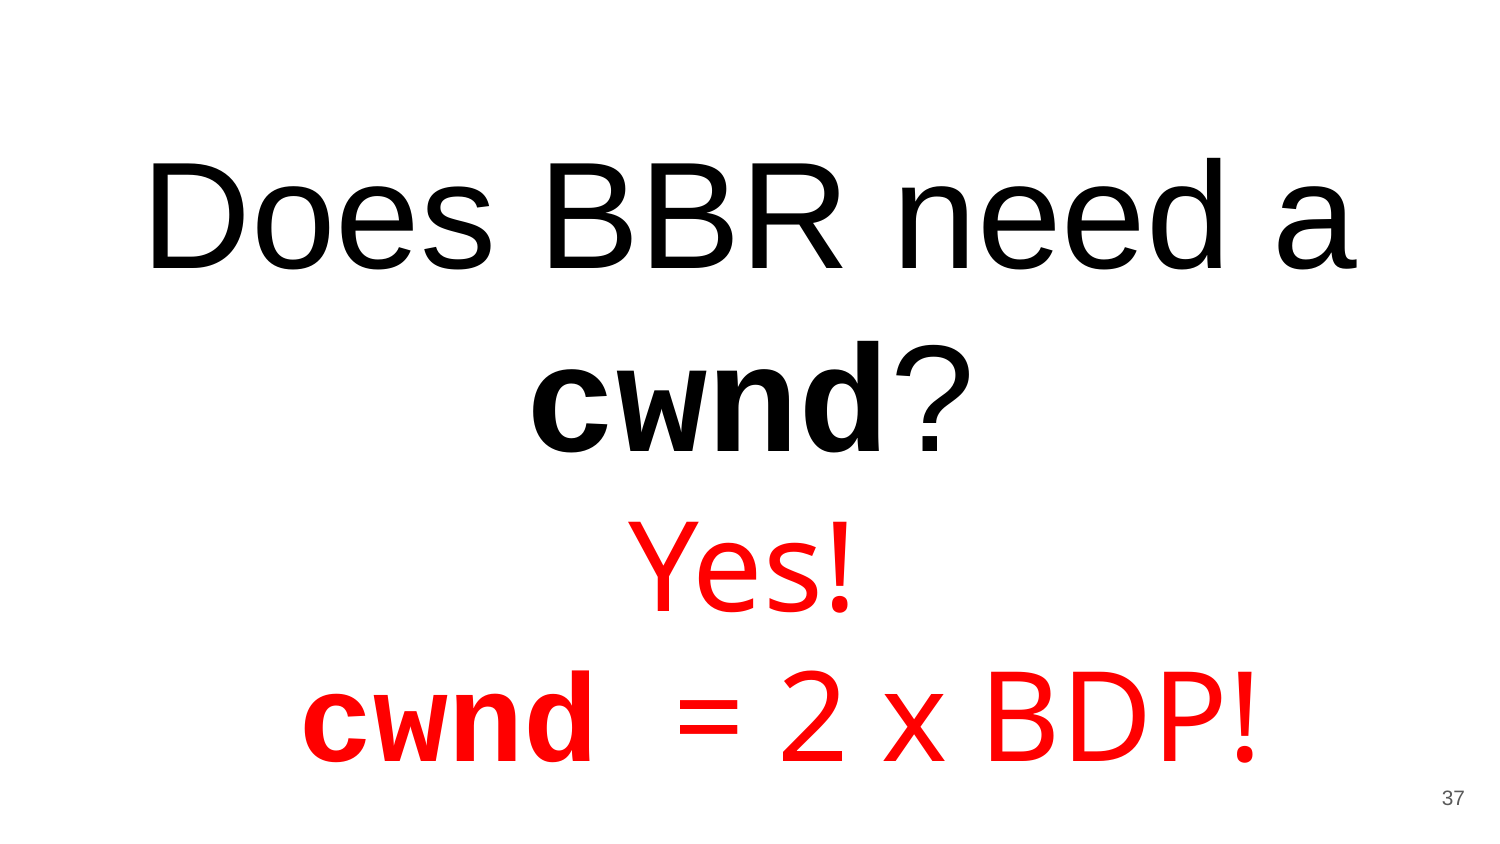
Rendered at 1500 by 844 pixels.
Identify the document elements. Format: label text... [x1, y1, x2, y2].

title Does BBR need a cwnd? [74, 99, 1426, 497]
slide_number 37 [1389, 764, 1480, 830]
text_box Yes! cwnd = 2 x BDP! [264, 479, 1296, 795]
